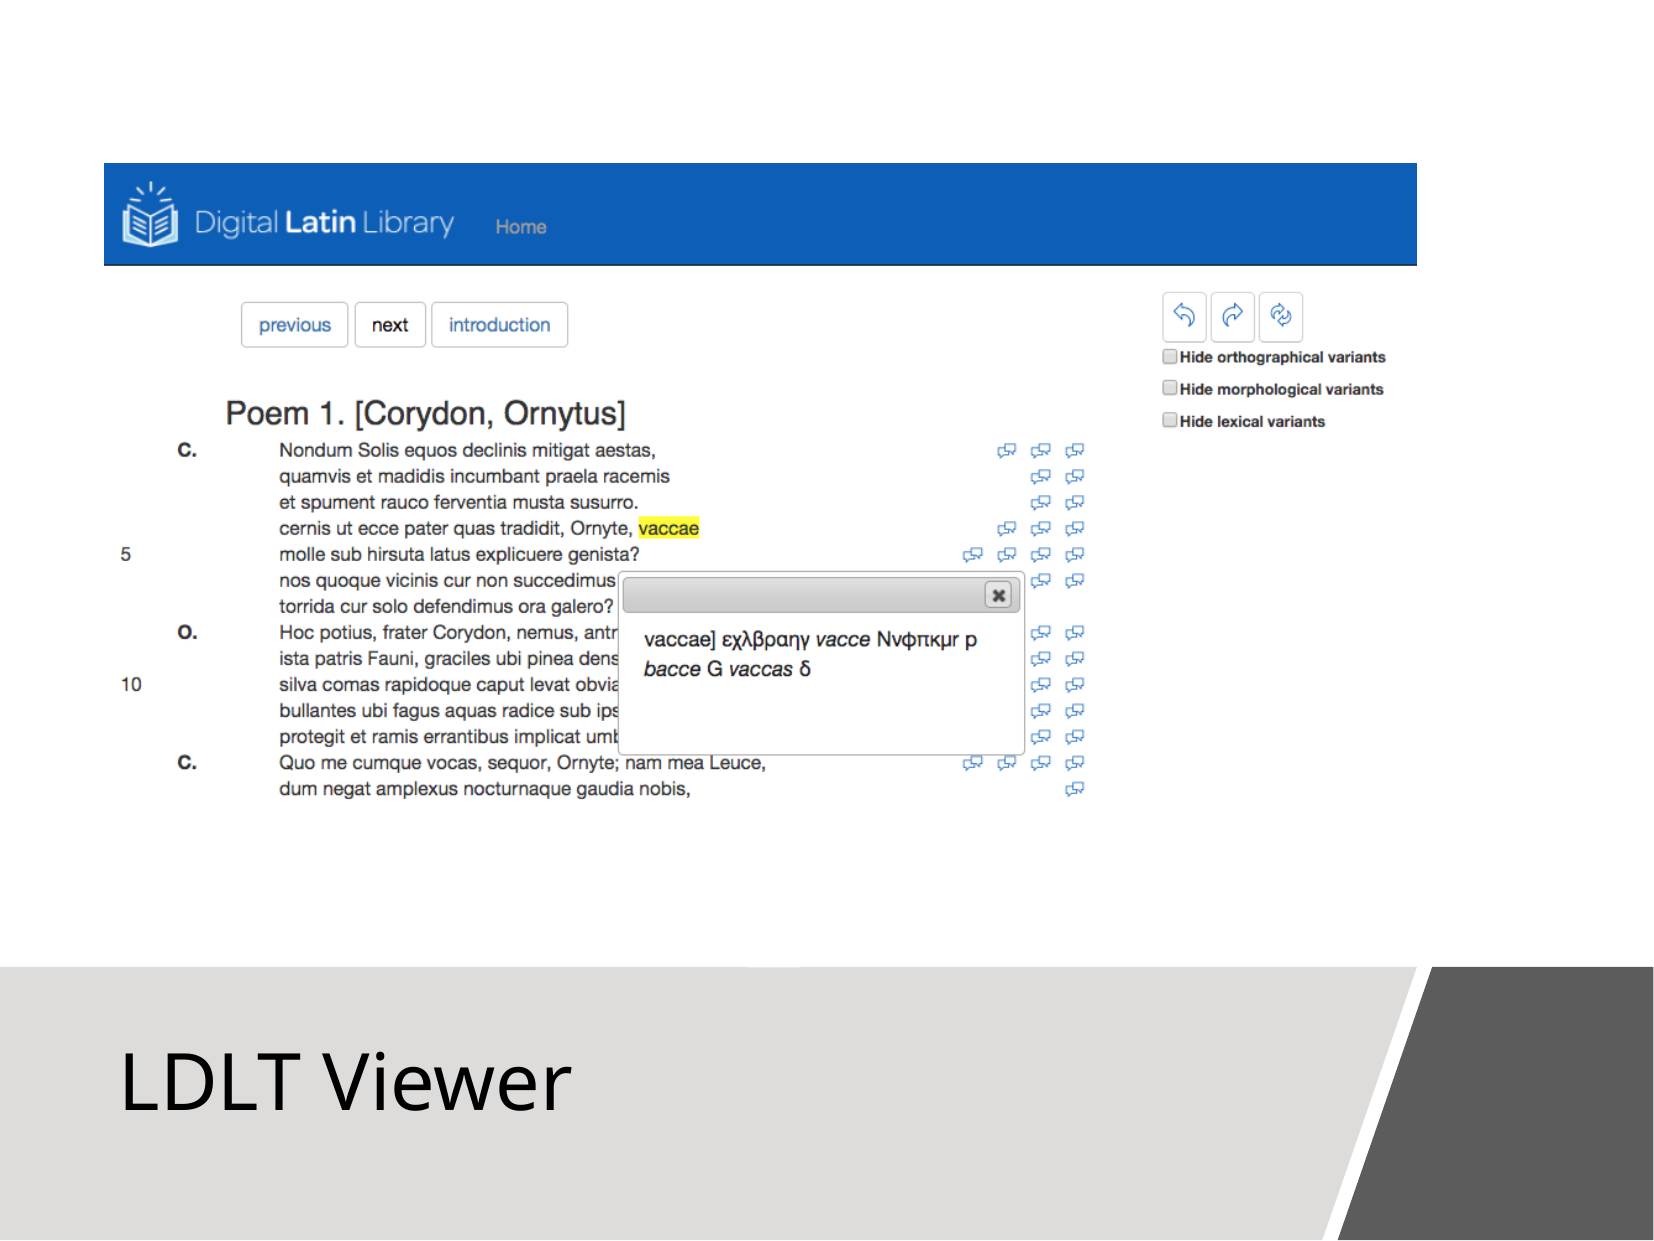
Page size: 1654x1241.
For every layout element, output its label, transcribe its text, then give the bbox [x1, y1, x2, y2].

text_box [0, 964, 1419, 1241]
text_box LDLT Viewer [104, 984, 1338, 1135]
picture [103, 162, 1418, 804]
text_box [1335, 964, 1654, 1241]
